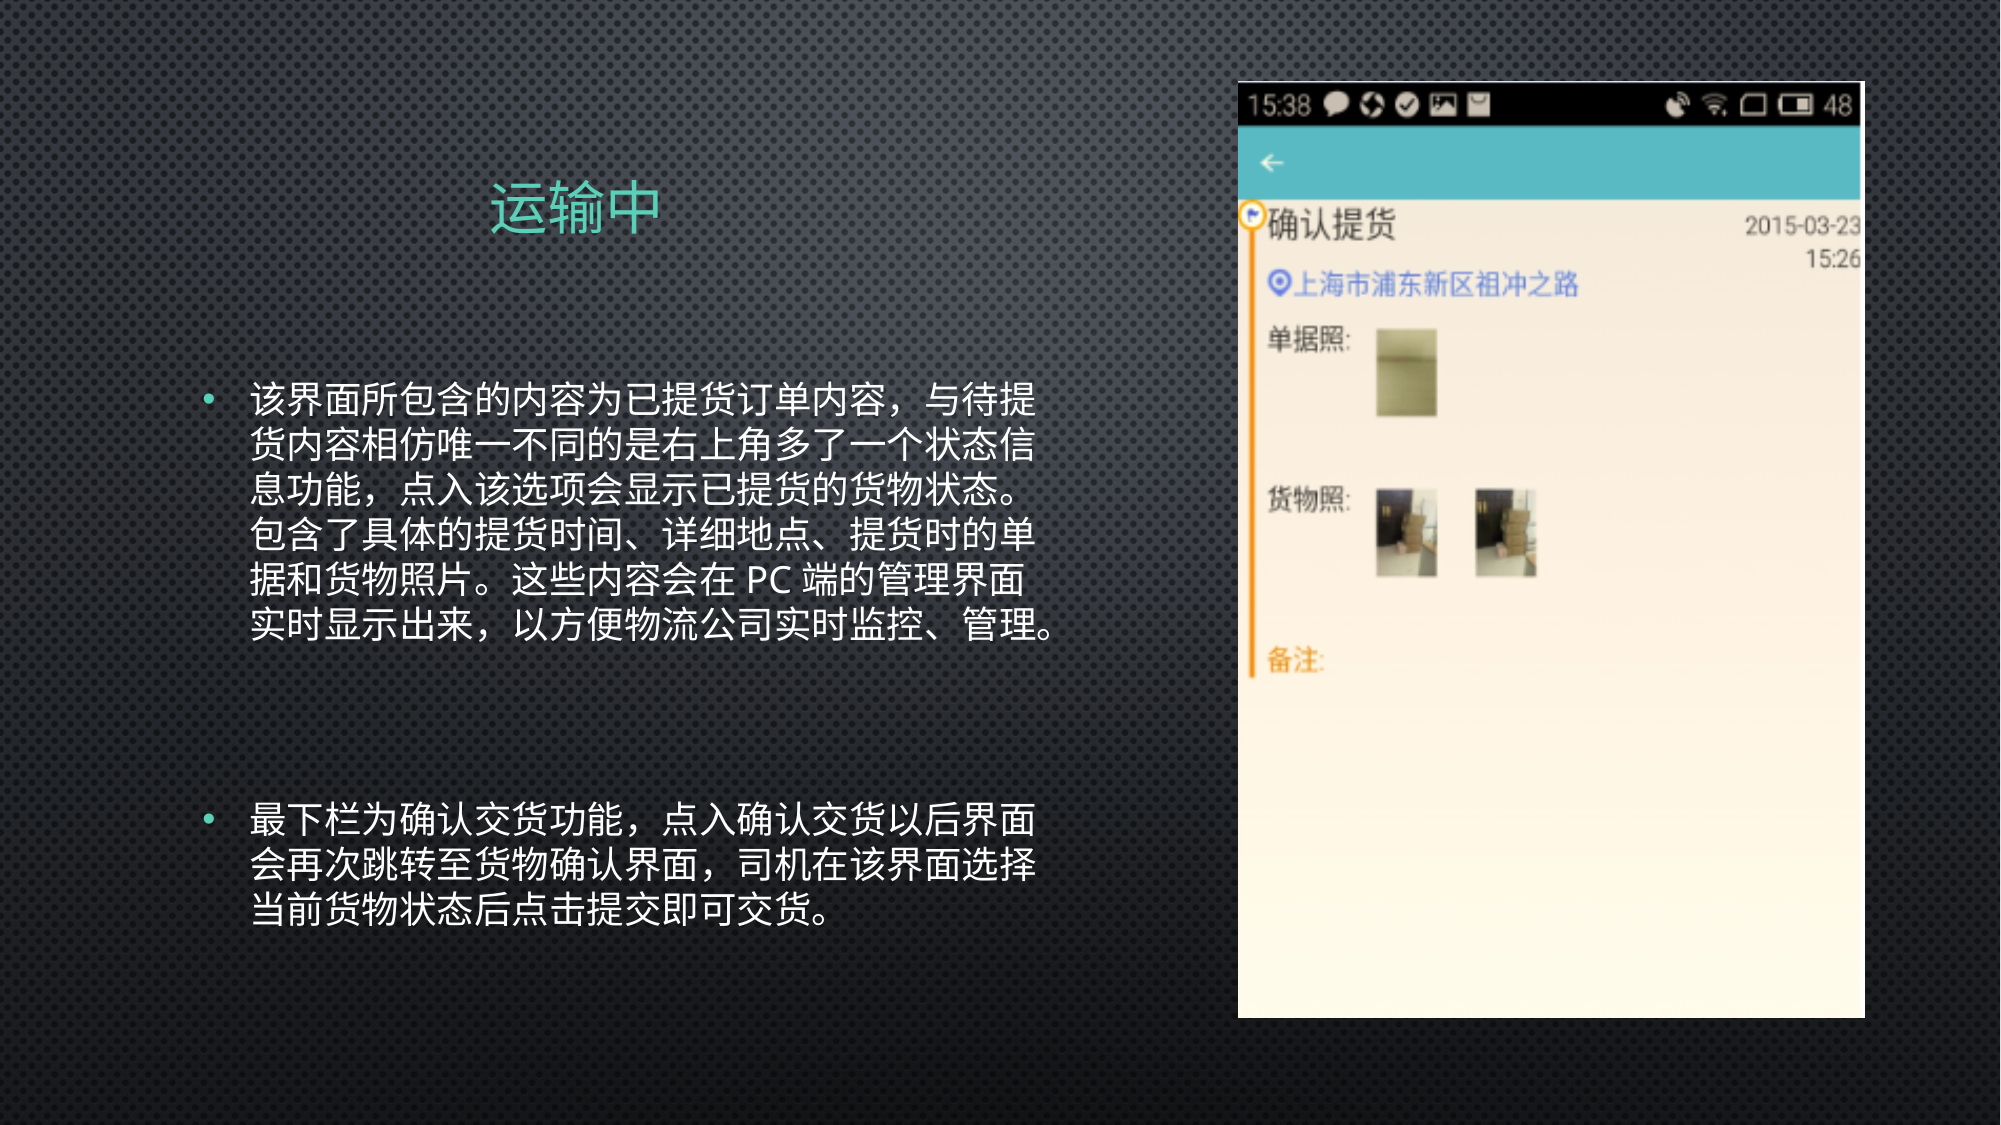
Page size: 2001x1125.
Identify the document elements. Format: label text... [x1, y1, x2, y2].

title 运输中 [187, 152, 1063, 248]
picture [1237, 81, 1866, 1018]
list 该界面所包含的内容为已提货订单内容，与待提货内容相仿唯一不同的是右上角多了一个状态信息功能，点入该选项会显示已提货的货物状态。包含了具体的提货时间、详细地点、提货时的单据和货物照片。这些内容会在pc端的管理界面实时显示出来，以方便物流公司实时监控、管理。 最下栏为确认交货功能，点入确认交货以后界面会再次跳转至货物确认界面，司机在该界面选择当前货物状态后点击提交即可交货。 [187, 248, 1063, 1123]
